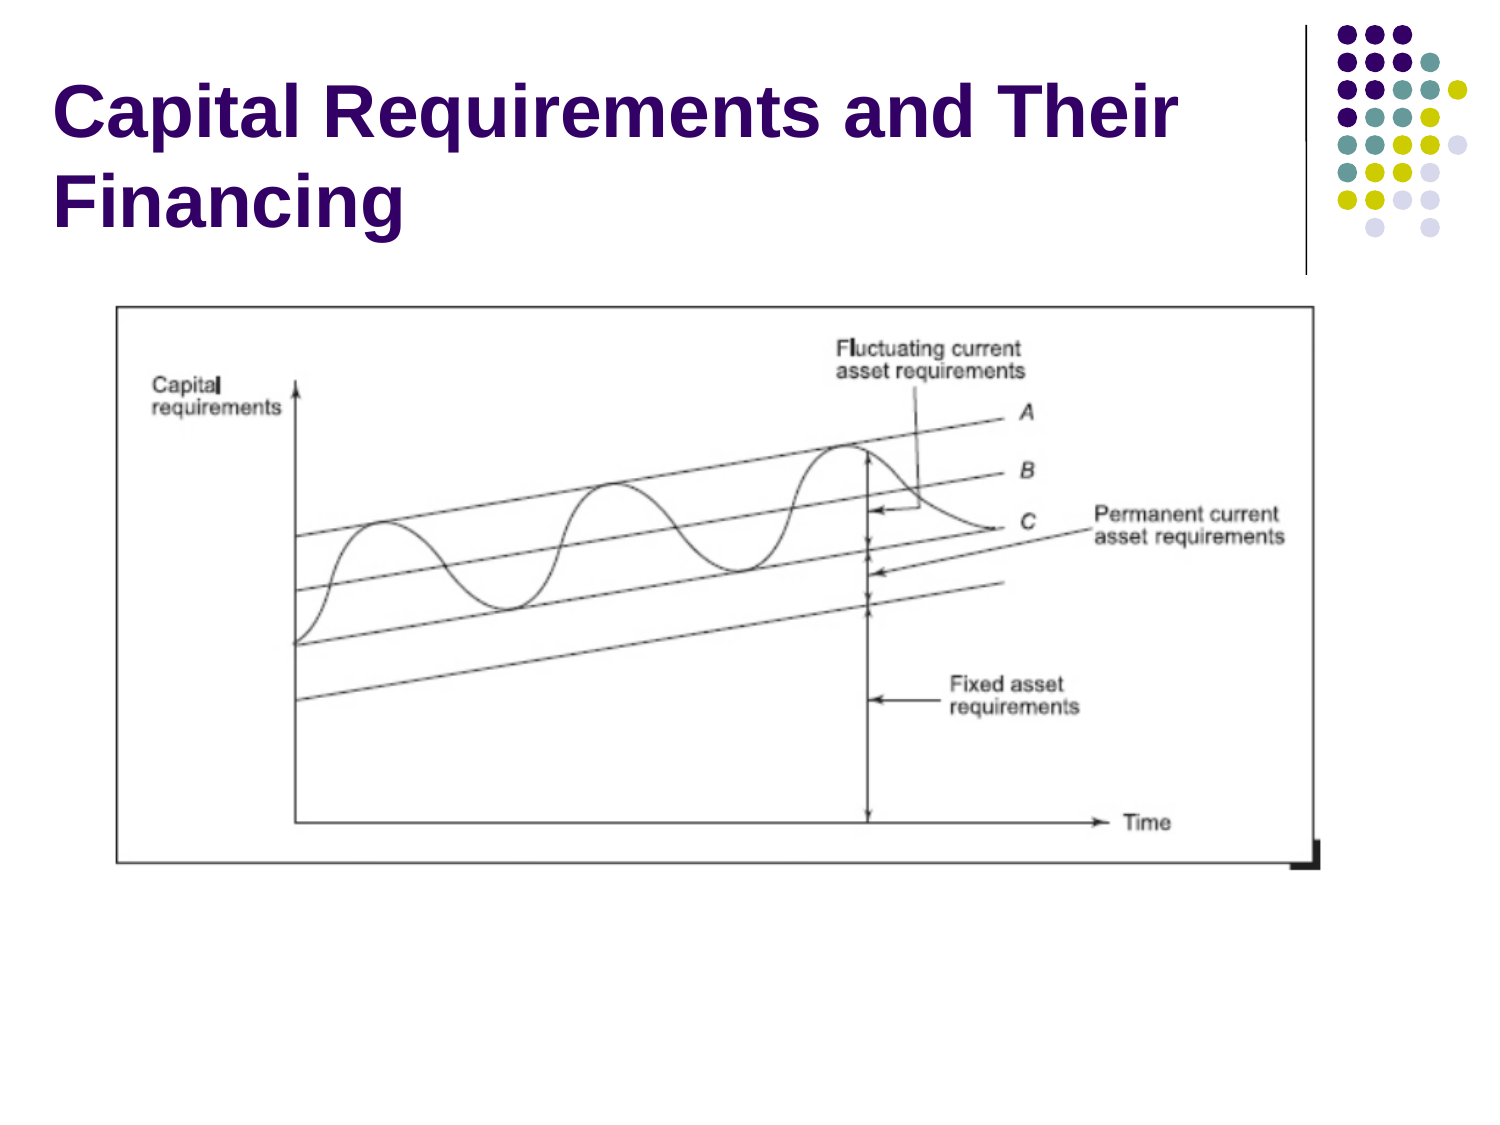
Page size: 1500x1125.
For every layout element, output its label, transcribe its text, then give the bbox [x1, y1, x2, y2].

title Capital Requirements and Their Financing [37, 37, 1300, 250]
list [88, 290, 1325, 882]
